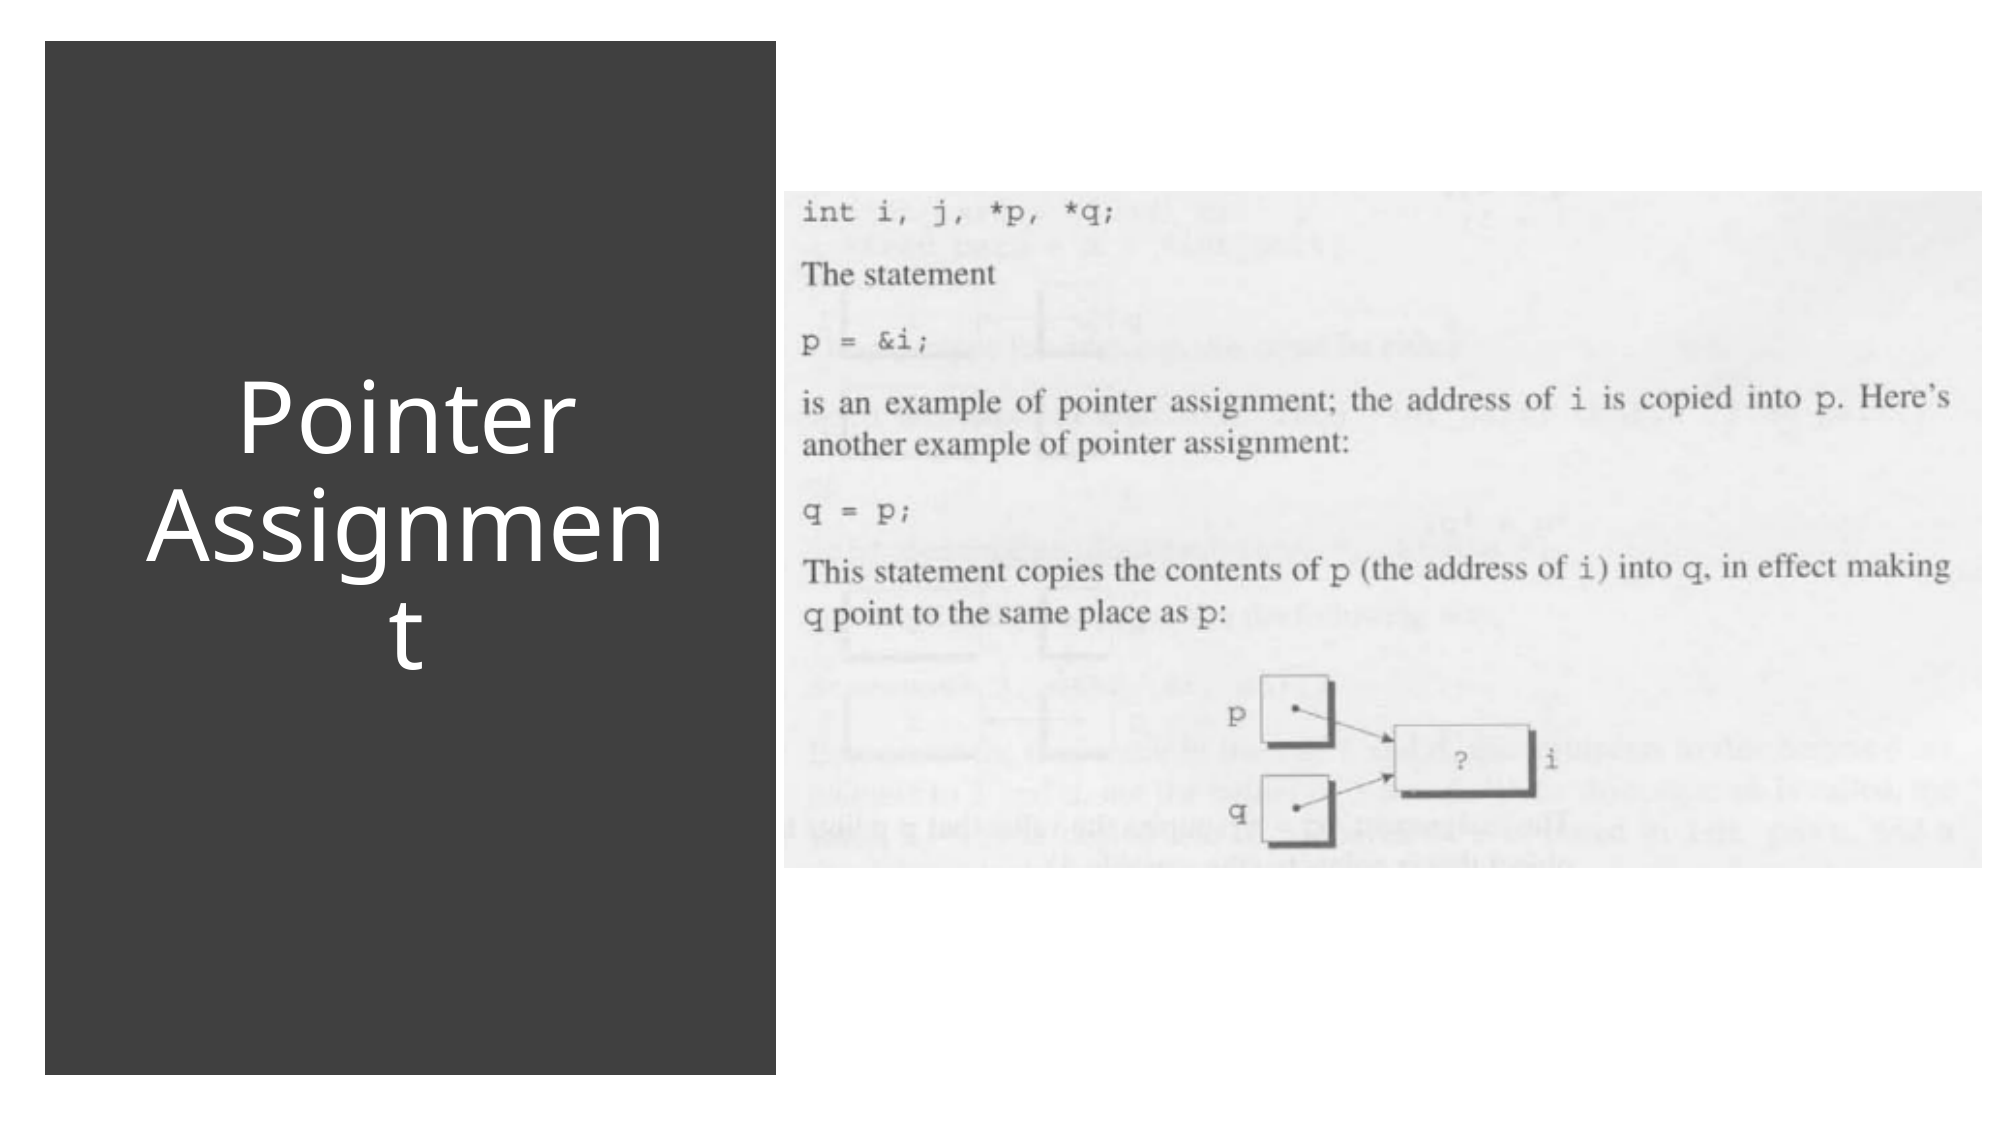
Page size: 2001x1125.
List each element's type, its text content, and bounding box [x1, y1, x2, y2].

title Pointer Assignment [121, 121, 693, 936]
picture [784, 191, 1982, 868]
text_box [54, 50, 767, 1066]
